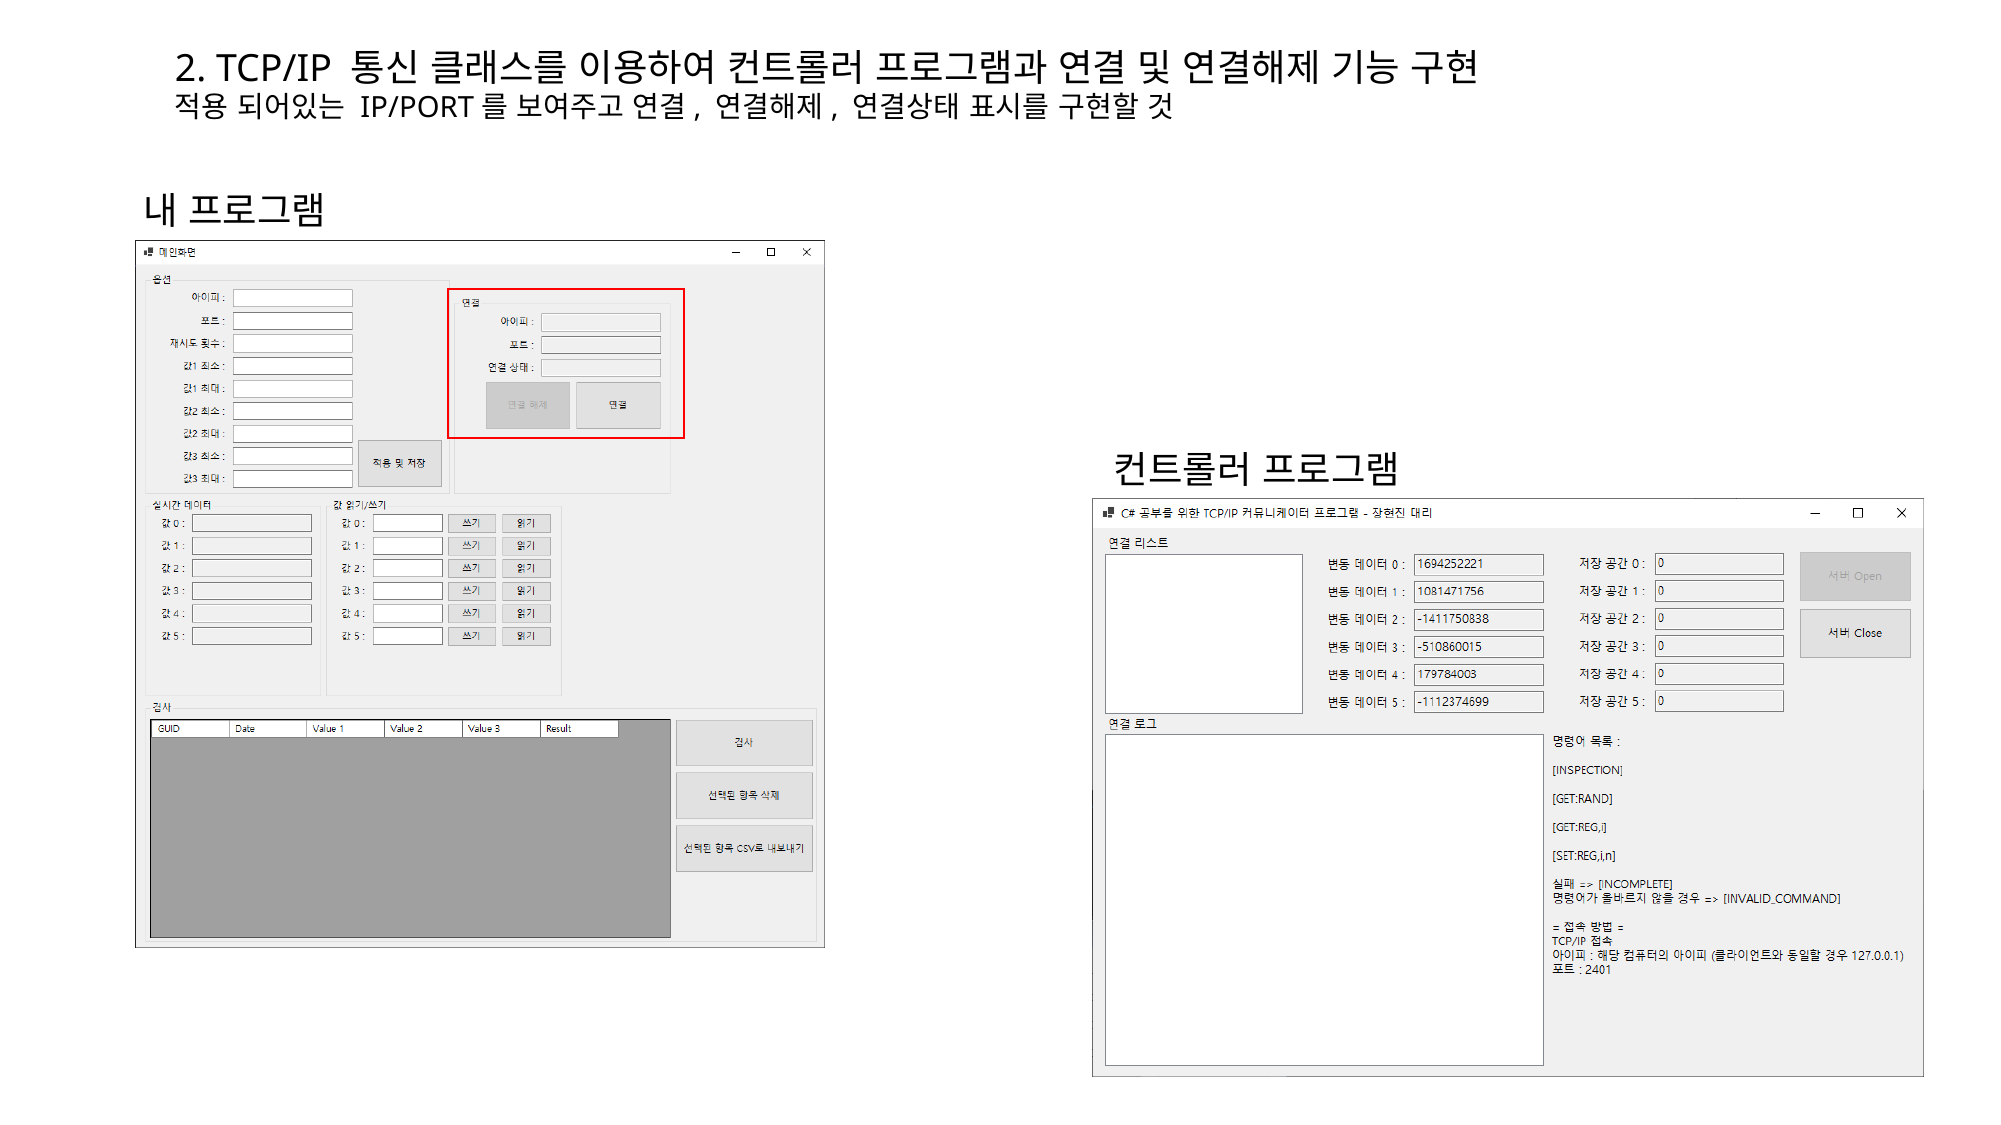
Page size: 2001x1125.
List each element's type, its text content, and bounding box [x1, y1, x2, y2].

text_box 2. TCP/IP 통신 클래스를 이용하여 컨트롤러 프로그램과 연결 및 연결해제 기능 구현 적용 되어있는 IP/PORT를 보여주고 연결, 연결해제, 연결상태 표시를 구현할 것 [160, 36, 1496, 131]
text_box 컨트롤러 프로그램 [1099, 438, 1416, 498]
picture [1092, 498, 1924, 1077]
text_box 내 프로그램 [128, 179, 342, 240]
picture [135, 240, 825, 948]
